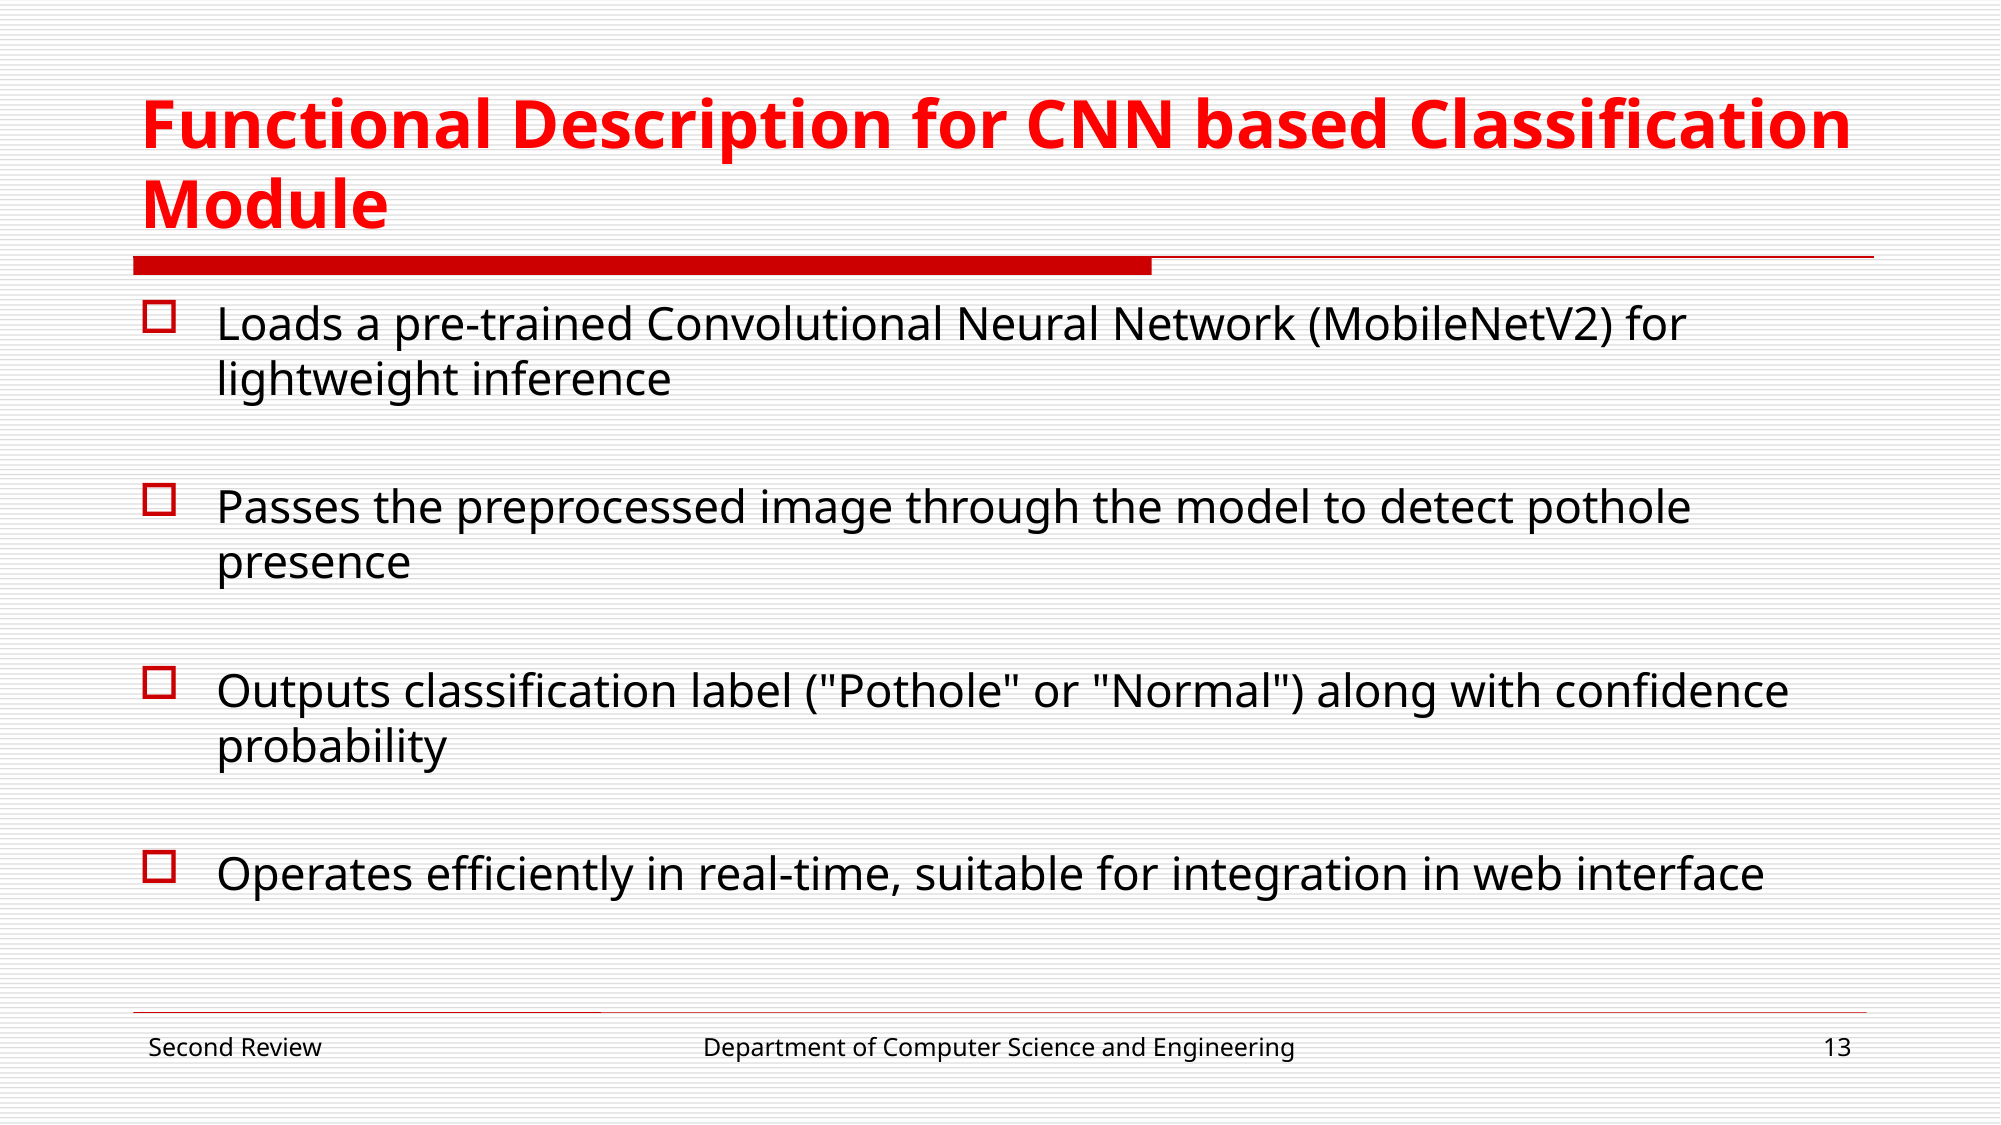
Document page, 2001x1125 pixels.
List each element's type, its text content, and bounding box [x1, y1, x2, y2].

footer Department of Computer Science and Engineering [683, 1024, 1317, 1103]
picture [0, 0, 2001, 1125]
list Loads a pre-trained Convolutional Neural Network (MobileNetV2) for lightweight inference Passes the preprocessed image through the model to detect pothole presence Outputs classification label ("Pothole" or "Normal") along with confidence probability Operates efficiently in real-time, suitable for integration in web interface [123, 287, 1874, 988]
slide_number 13 [1433, 1024, 1867, 1103]
title Functional Description for CNN based Classification Module [125, 50, 1876, 250]
slide_number Second Review [133, 1024, 567, 1103]
